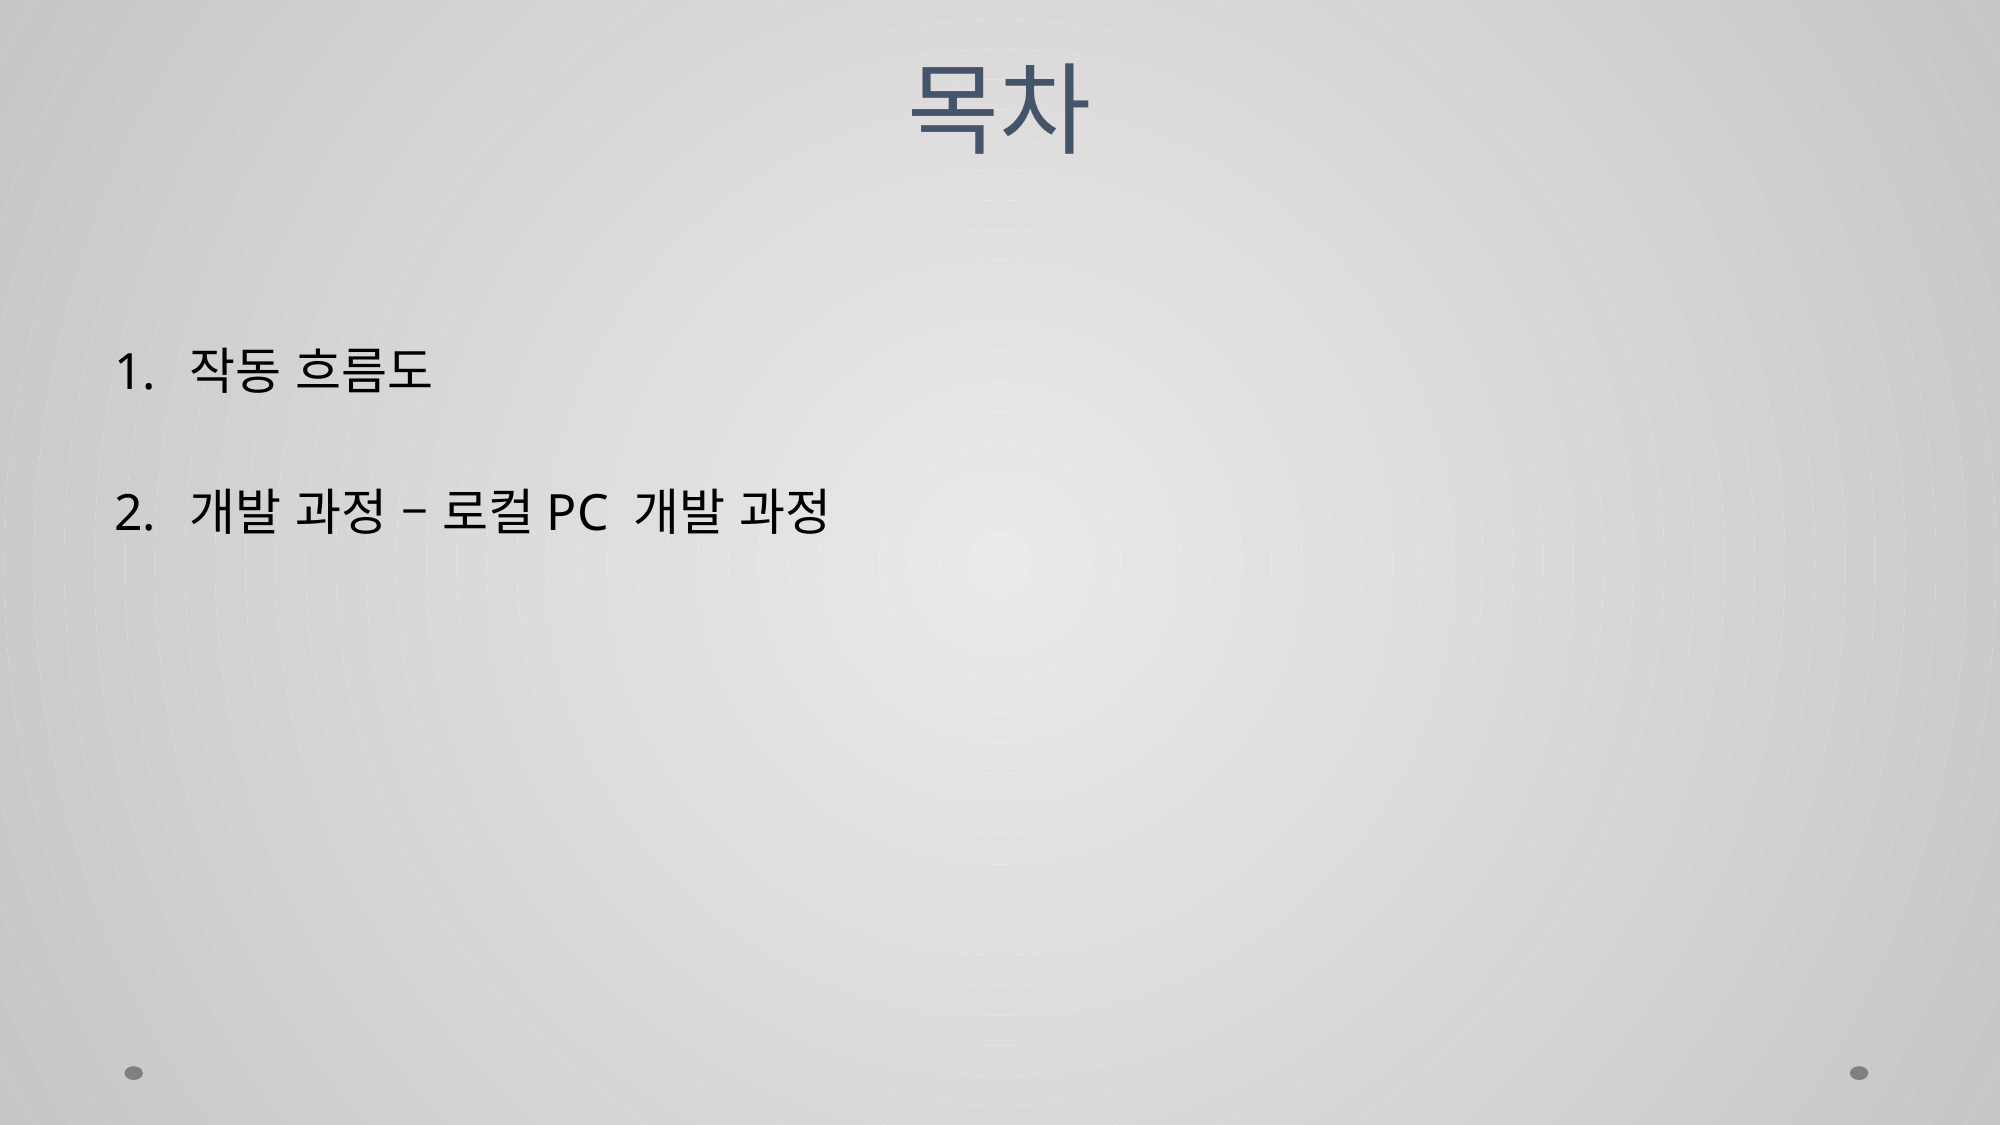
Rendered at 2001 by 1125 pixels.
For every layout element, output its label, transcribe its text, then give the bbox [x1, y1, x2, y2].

title 목차 [99, 40, 1900, 175]
list 작동 흐름도 개발 과정 – 로컬PC 개발 과정 [99, 262, 1900, 1005]
